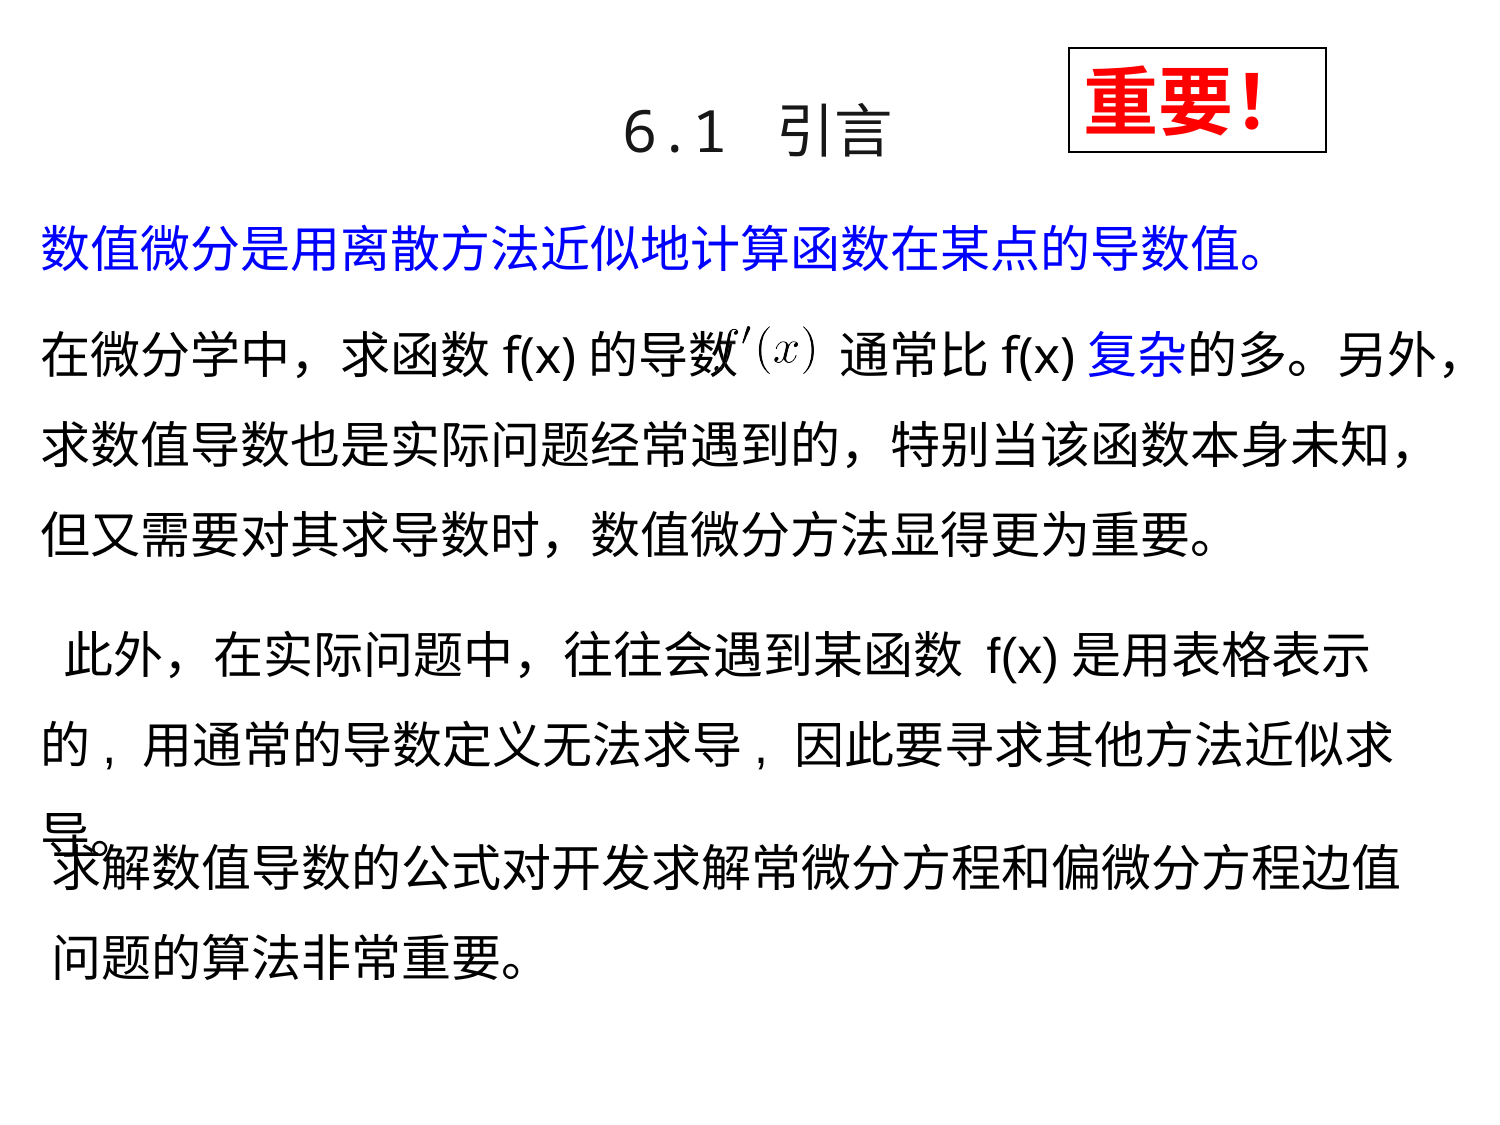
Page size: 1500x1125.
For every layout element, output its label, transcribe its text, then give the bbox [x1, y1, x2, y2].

text_box 求解数值导数的公式对开发求解常微分方程和偏微分方程边值问题的算法非常重要。 [36, 798, 1464, 994]
subtitle 数值微分是用离散方法近似地计算函数在某点的导数值。 在微分学中，求函数f(x)的导数 通常比f(x)复杂的多。另外，求数值导数也是实际问题经常遇到的，特别当该函数本身未知，但又需要对其求导数时，数值微分方法显得更为重要。 [25, 179, 1469, 616]
text_box 此外，在实际问题中，往往会遇到某函数 f(x)是用表格表示的, 用通常的导数定义无法求导, 因此要寻求其他方法近似求导。 [25, 586, 1453, 871]
text_box 重要！ [1068, 47, 1327, 153]
picture [714, 326, 814, 374]
text_box 6.1 引言 [607, 73, 974, 172]
